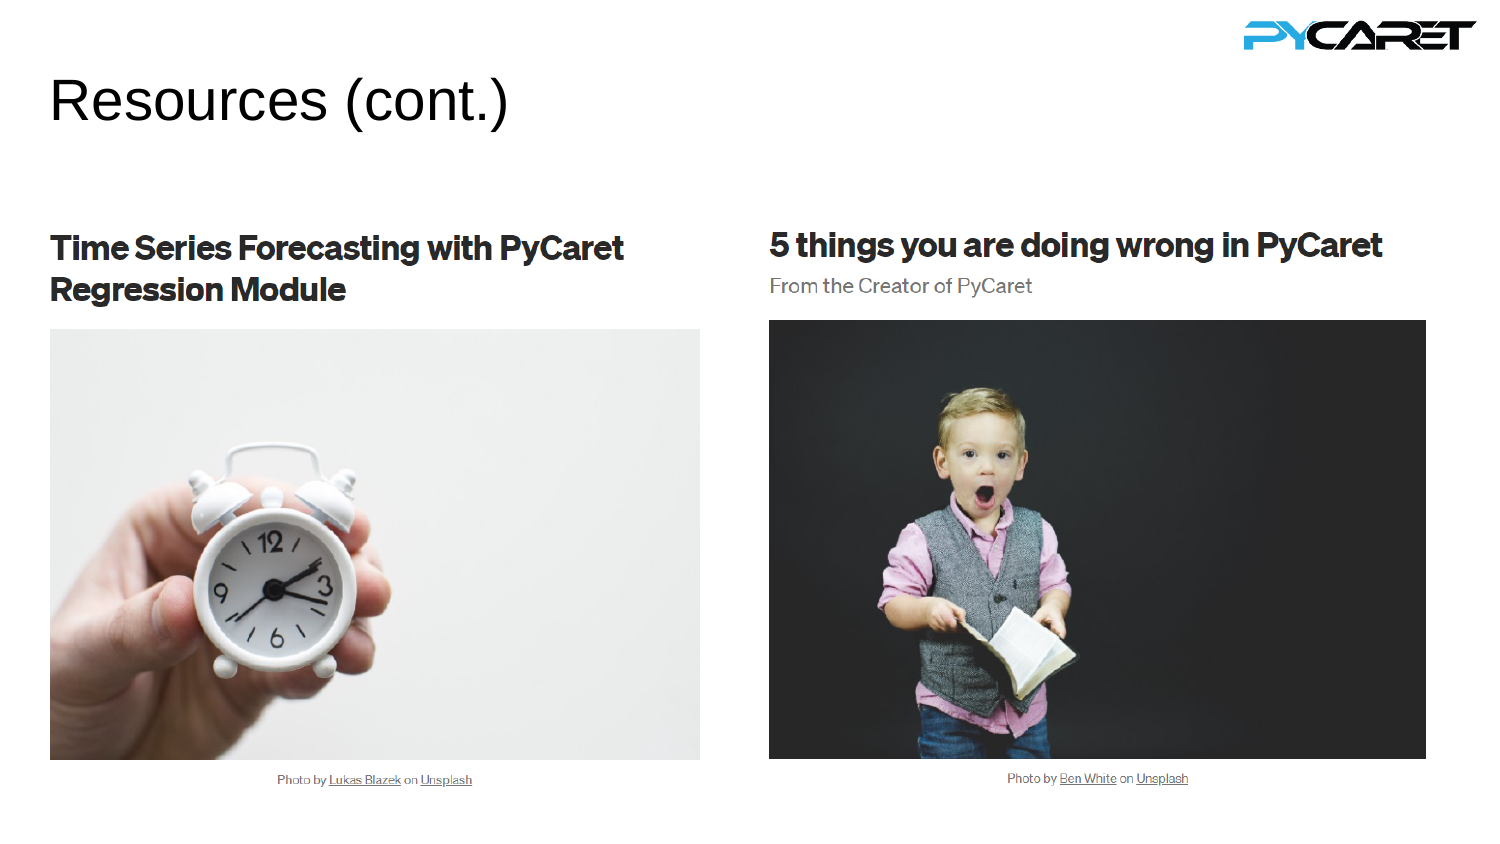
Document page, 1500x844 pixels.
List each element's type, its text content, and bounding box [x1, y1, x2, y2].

title Resources (cont.) [34, 45, 1433, 149]
picture [749, 224, 1443, 799]
picture [1244, 20, 1477, 50]
picture [34, 221, 717, 795]
